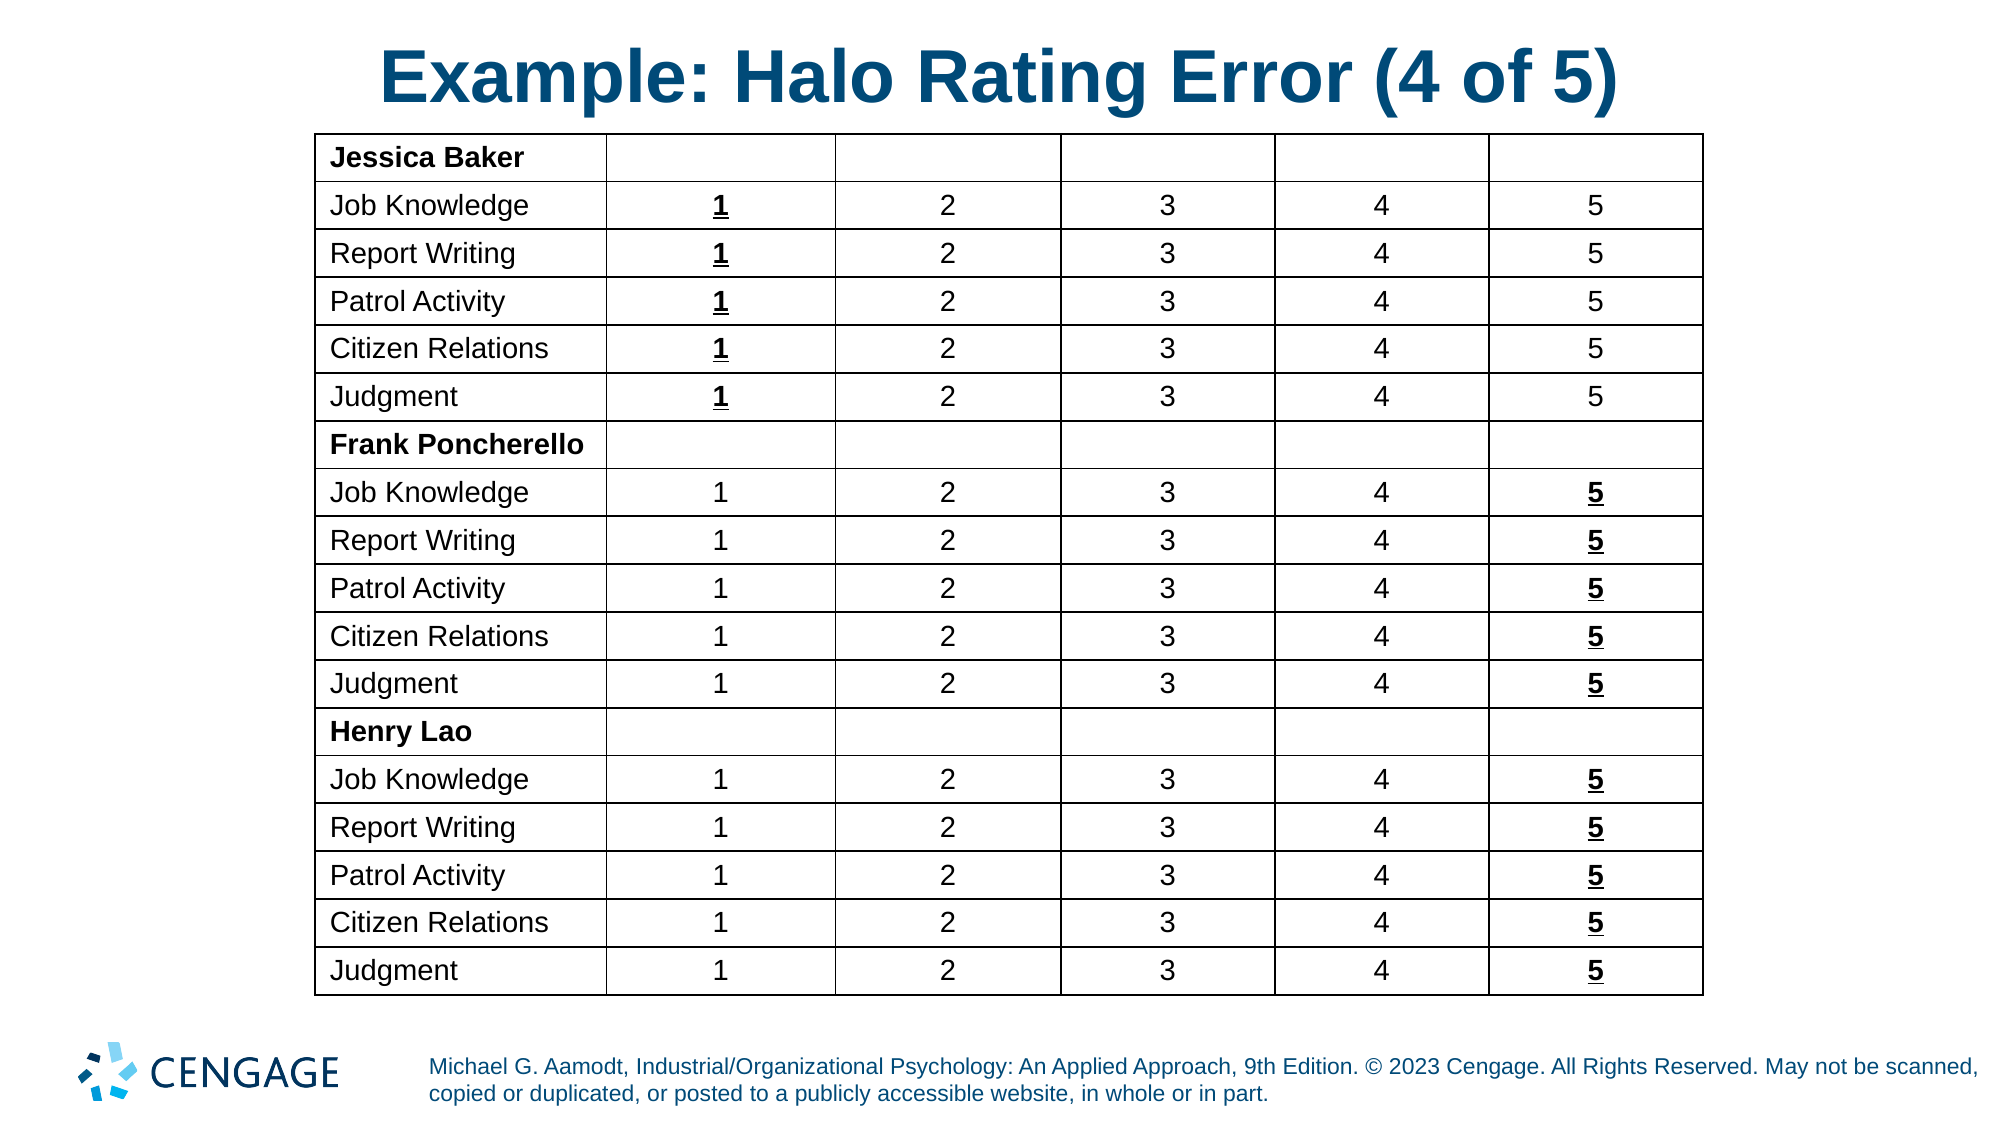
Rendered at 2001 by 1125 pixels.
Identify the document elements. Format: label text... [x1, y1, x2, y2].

table_cell [1062, 422, 1274, 468]
table_cell 1 [607, 948, 835, 994]
table_header [836, 135, 1060, 181]
table_cell 4 [1276, 756, 1488, 802]
table_cell 2 [836, 948, 1060, 994]
table_cell 3 [1062, 661, 1274, 707]
table_cell 2 [836, 900, 1060, 946]
table_cell 5 [1490, 948, 1702, 994]
table_cell 1 [607, 326, 835, 372]
table_cell Judgment [316, 661, 606, 707]
table_cell 1 [607, 182, 835, 228]
table_cell 1 [607, 804, 835, 850]
table_cell 4 [1276, 230, 1488, 276]
table_cell Henry Lao [316, 709, 606, 755]
table_cell 5 [1490, 374, 1702, 420]
table_cell 2 [836, 852, 1060, 898]
table_cell 2 [836, 278, 1060, 324]
table_cell 5 [1490, 852, 1702, 898]
table_cell 4 [1276, 900, 1488, 946]
table_cell 3 [1062, 900, 1274, 946]
table_cell 1 [607, 278, 835, 324]
table_cell 1 [607, 230, 835, 276]
table_cell 3 [1062, 804, 1274, 850]
table_cell Judgment [316, 948, 606, 994]
table_cell [1276, 709, 1488, 755]
table_cell 1 [607, 613, 835, 659]
table_cell [836, 709, 1060, 755]
table_cell 2 [836, 374, 1060, 420]
table_cell 4 [1276, 804, 1488, 850]
table_cell 2 [836, 517, 1060, 563]
table_cell 1 [607, 469, 835, 515]
picture [78, 1042, 338, 1101]
table_cell Patrol Activity [316, 852, 606, 898]
table_cell Job Knowledge [316, 182, 606, 228]
table_cell 5 [1490, 900, 1702, 946]
table_cell 2 [836, 182, 1060, 228]
table_cell [1062, 709, 1274, 755]
table_cell Judgment [316, 374, 606, 420]
table_cell 5 [1490, 182, 1702, 228]
table_header Jessica Baker [316, 135, 606, 181]
table_cell 3 [1062, 374, 1274, 420]
table_cell 3 [1062, 852, 1274, 898]
table_cell 1 [607, 900, 835, 946]
table_cell 3 [1062, 517, 1274, 563]
table_cell 5 [1490, 661, 1702, 707]
table_cell Patrol Activity [316, 565, 606, 611]
table_cell 1 [607, 852, 835, 898]
table_cell 4 [1276, 278, 1488, 324]
table_cell 3 [1062, 756, 1274, 802]
table_cell [1490, 422, 1702, 468]
table_cell 2 [836, 230, 1060, 276]
table_header [1062, 135, 1274, 181]
table_cell 3 [1062, 613, 1274, 659]
table_cell 2 [836, 469, 1060, 515]
table_cell Job Knowledge [316, 469, 606, 515]
table_cell [1276, 422, 1488, 468]
table_cell 5 [1490, 756, 1702, 802]
table_cell Frank Poncherello [316, 422, 606, 468]
title Example: Halo Rating Error (4 of 5) [137, 37, 1863, 120]
table_cell [836, 422, 1060, 468]
table_cell [1490, 709, 1702, 755]
table_cell 1 [607, 756, 835, 802]
table_cell 2 [836, 661, 1060, 707]
table_cell 4 [1276, 469, 1488, 515]
table_header [1490, 135, 1702, 181]
table_cell Citizen Relations [316, 326, 606, 372]
table_cell 3 [1062, 230, 1274, 276]
table_cell 4 [1276, 852, 1488, 898]
table_cell 4 [1276, 326, 1488, 372]
table_cell 3 [1062, 182, 1274, 228]
table_cell 5 [1490, 565, 1702, 611]
table_cell 1 [607, 661, 835, 707]
table_header [1276, 135, 1488, 181]
table_cell Job Knowledge [316, 756, 606, 802]
table_cell 4 [1276, 565, 1488, 611]
table_cell Report Writing [316, 230, 606, 276]
table_cell 5 [1490, 278, 1702, 324]
table_cell 4 [1276, 374, 1488, 420]
table_cell 3 [1062, 326, 1274, 372]
table_cell 4 [1276, 613, 1488, 659]
table_cell 2 [836, 613, 1060, 659]
table_cell Citizen Relations [316, 613, 606, 659]
table_cell 4 [1276, 182, 1488, 228]
table_cell [607, 709, 835, 755]
table_cell 3 [1062, 278, 1274, 324]
table_cell 5 [1490, 469, 1702, 515]
table_cell 1 [607, 517, 835, 563]
table_cell 2 [836, 804, 1060, 850]
table_cell 3 [1062, 948, 1274, 994]
table_cell 5 [1490, 517, 1702, 563]
table_cell Citizen Relations [316, 900, 606, 946]
table_cell Report Writing [316, 804, 606, 850]
table_cell Patrol Activity [316, 278, 606, 324]
table_cell 3 [1062, 469, 1274, 515]
table_cell 4 [1276, 661, 1488, 707]
table_cell 2 [836, 565, 1060, 611]
table_cell 2 [836, 326, 1060, 372]
table_cell 1 [607, 565, 835, 611]
table_header [607, 135, 835, 181]
table_cell 2 [836, 756, 1060, 802]
table_cell 5 [1490, 230, 1702, 276]
table_cell 5 [1490, 326, 1702, 372]
table_cell 4 [1276, 517, 1488, 563]
table_cell 4 [1276, 948, 1488, 994]
table_cell 3 [1062, 565, 1274, 611]
table_cell [607, 422, 835, 468]
table_cell 5 [1490, 804, 1702, 850]
table_cell 1 [607, 374, 835, 420]
table_cell 5 [1490, 613, 1702, 659]
table_cell Report Writing [316, 517, 606, 563]
